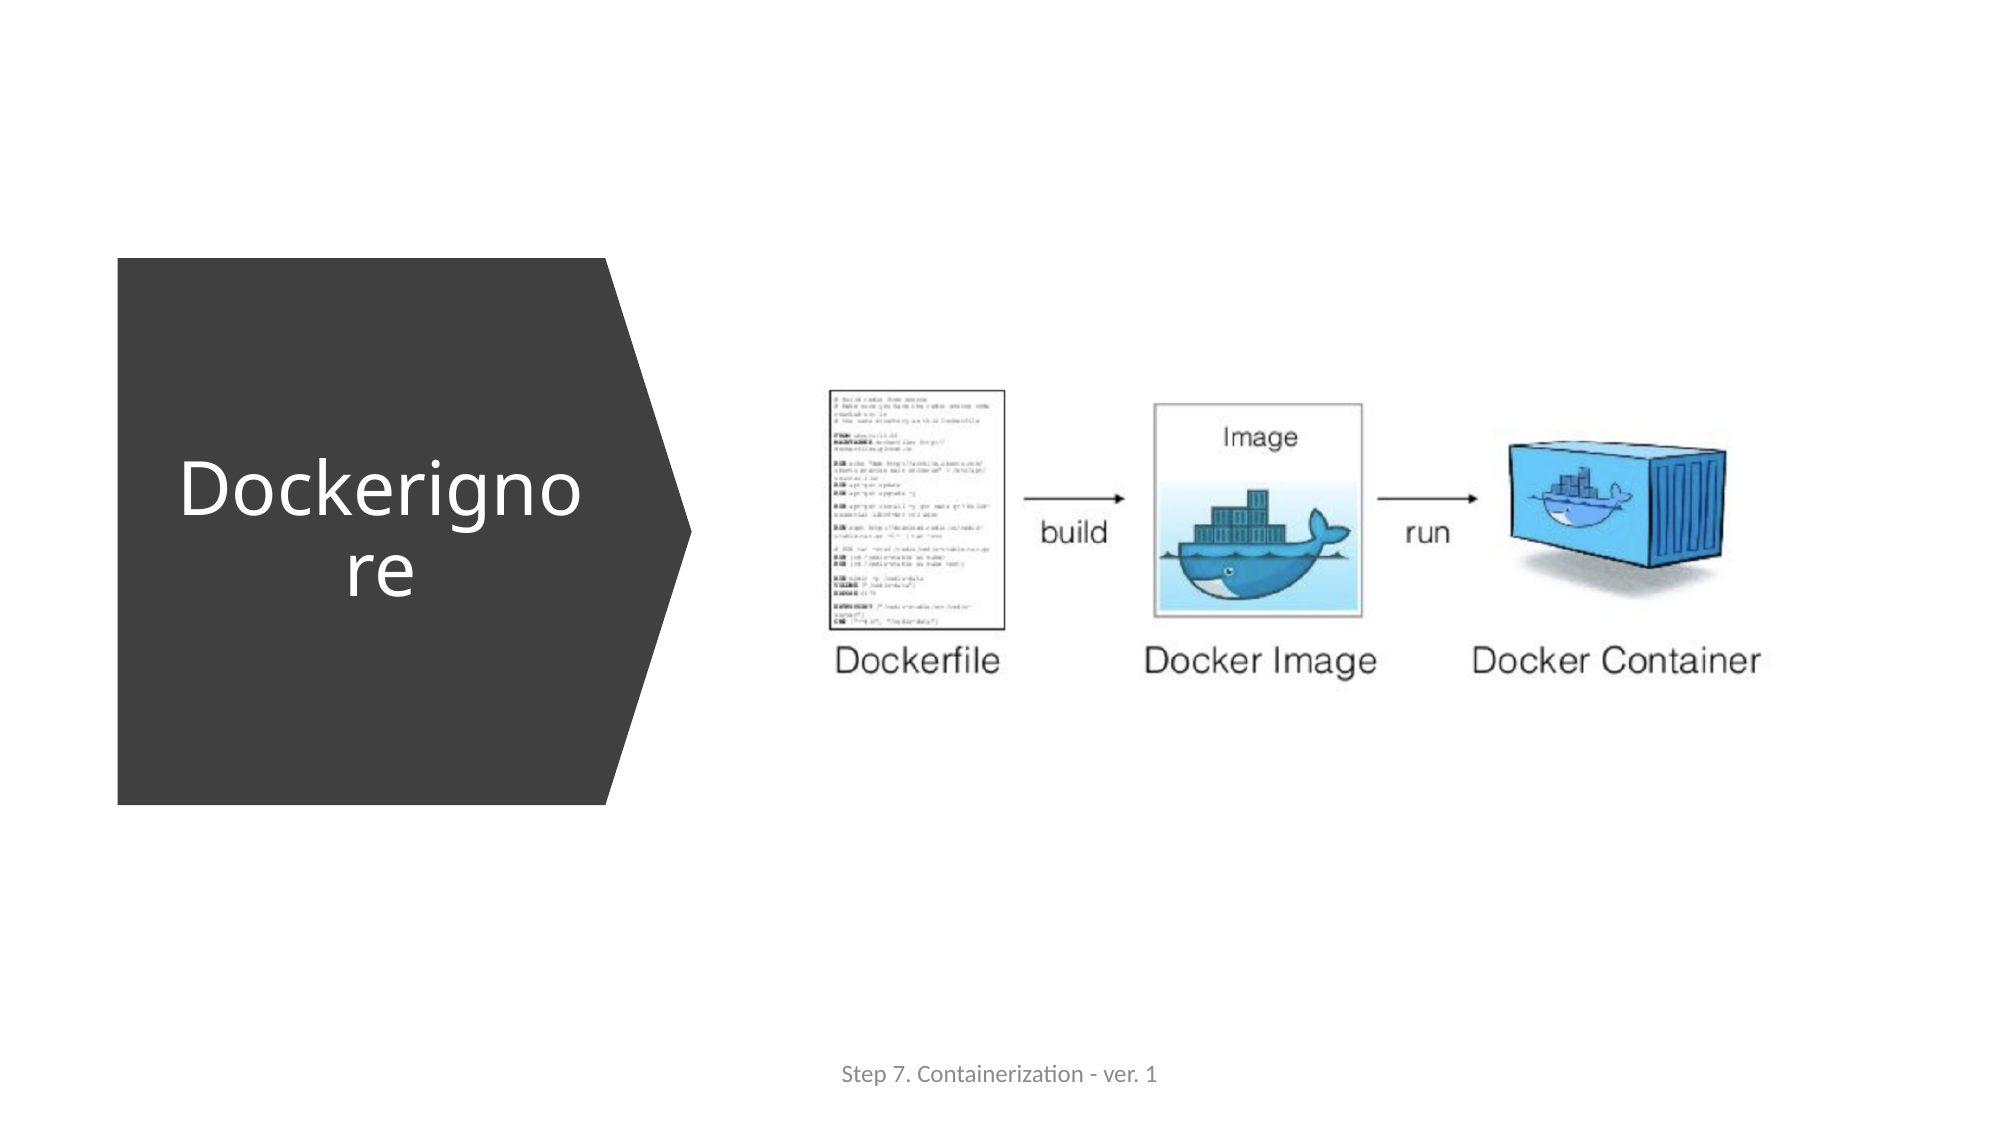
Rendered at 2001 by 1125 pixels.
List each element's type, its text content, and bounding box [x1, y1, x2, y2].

title Dockerignore [156, 322, 605, 741]
text_box [116, 257, 693, 807]
footer Step 7. Containerization - ver. 1 [662, 1042, 1338, 1103]
picture [763, 258, 1800, 771]
